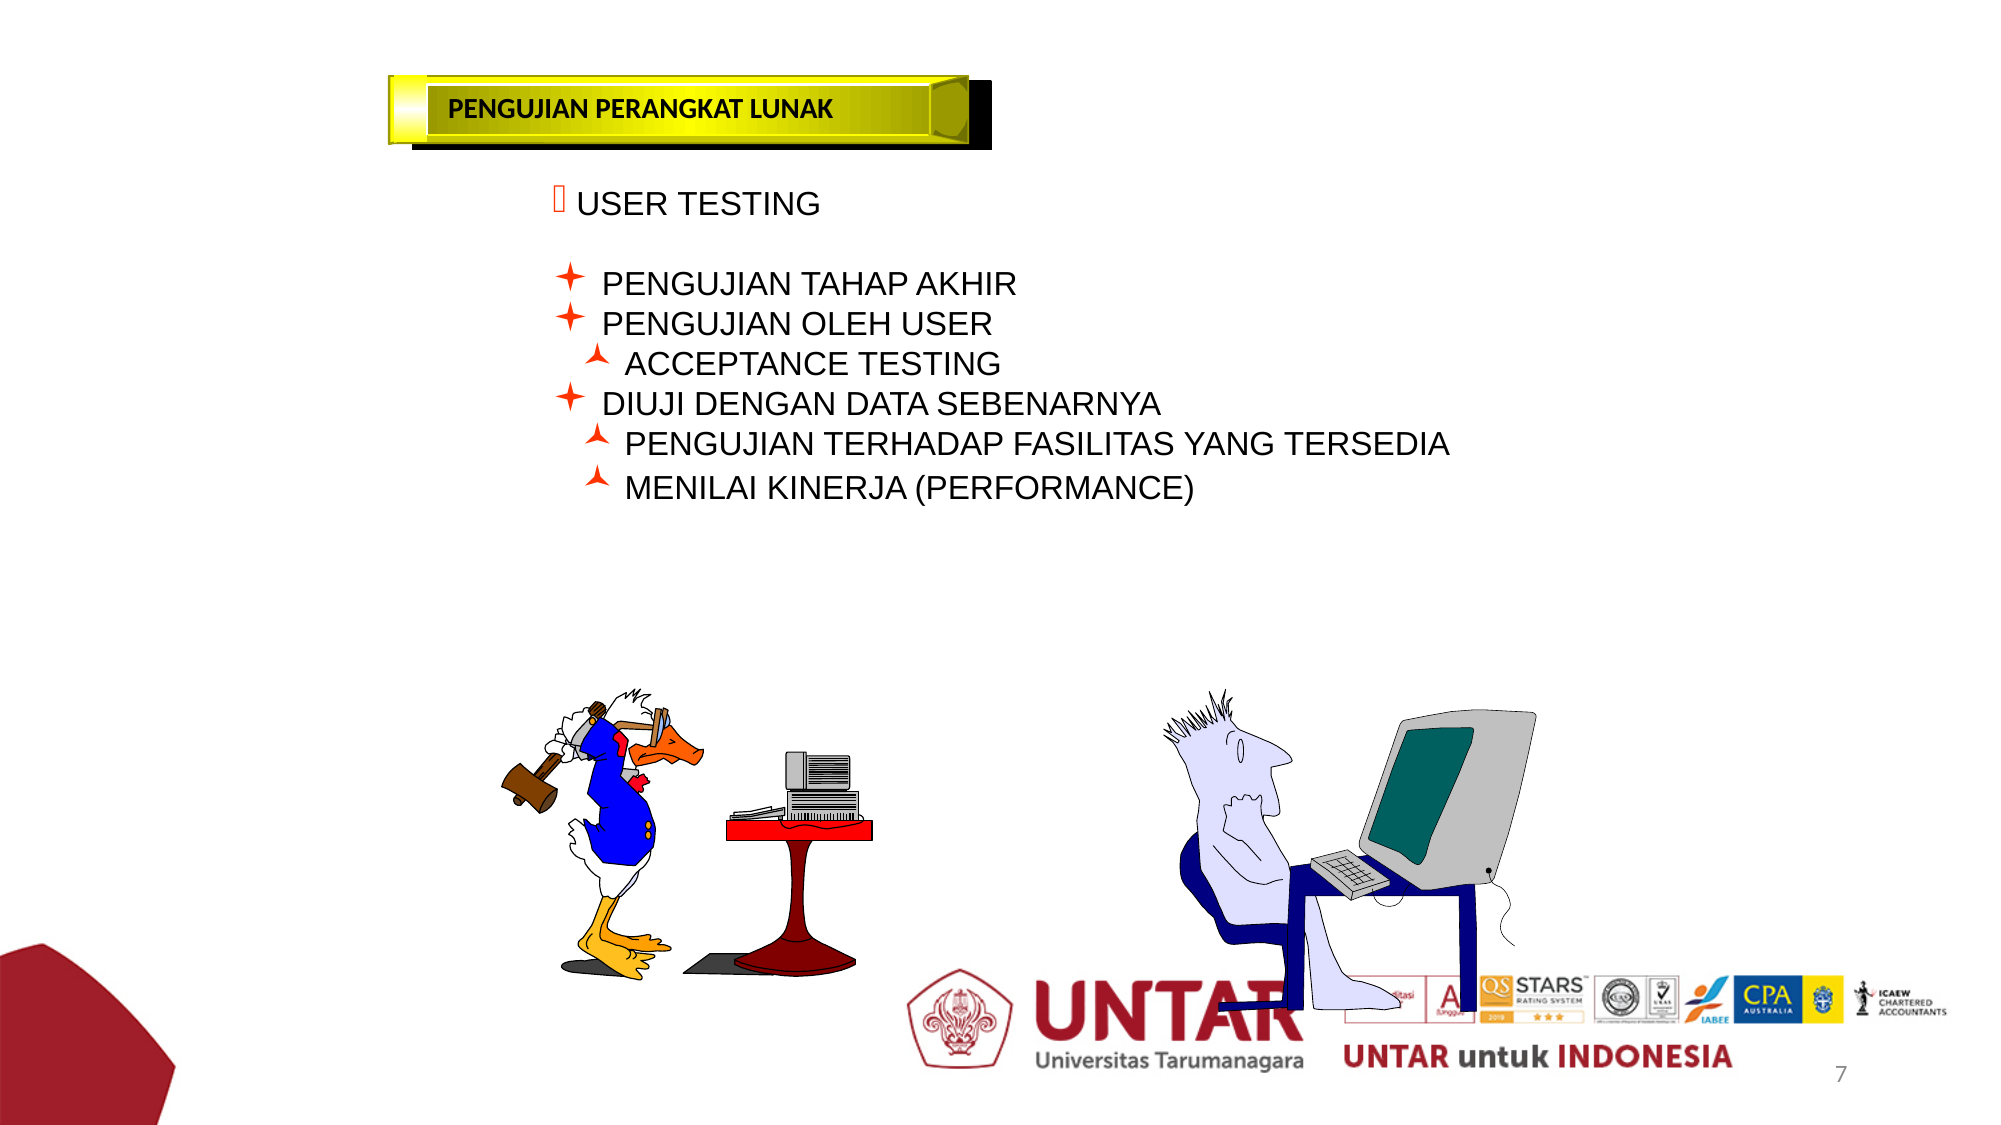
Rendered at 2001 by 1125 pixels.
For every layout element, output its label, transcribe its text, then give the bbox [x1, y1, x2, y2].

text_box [499, 687, 875, 983]
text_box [387, 74, 1025, 150]
slide_number 7 [1412, 1042, 1863, 1103]
picture [0, 0, 2001, 1125]
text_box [1162, 687, 1538, 1014]
text_box USER TESTING PENGUJIAN TAHAP AKHIR PENGUJIAN OLEH USER ACCEPTANCE TESTING DIUJI DENGAN DATA SEBENARNYA PENGUJIAN TERHADAP FASILITAS YANG TERSEDIA MENILAI KINERJA (PERFORMANCE) [537, 174, 1578, 515]
